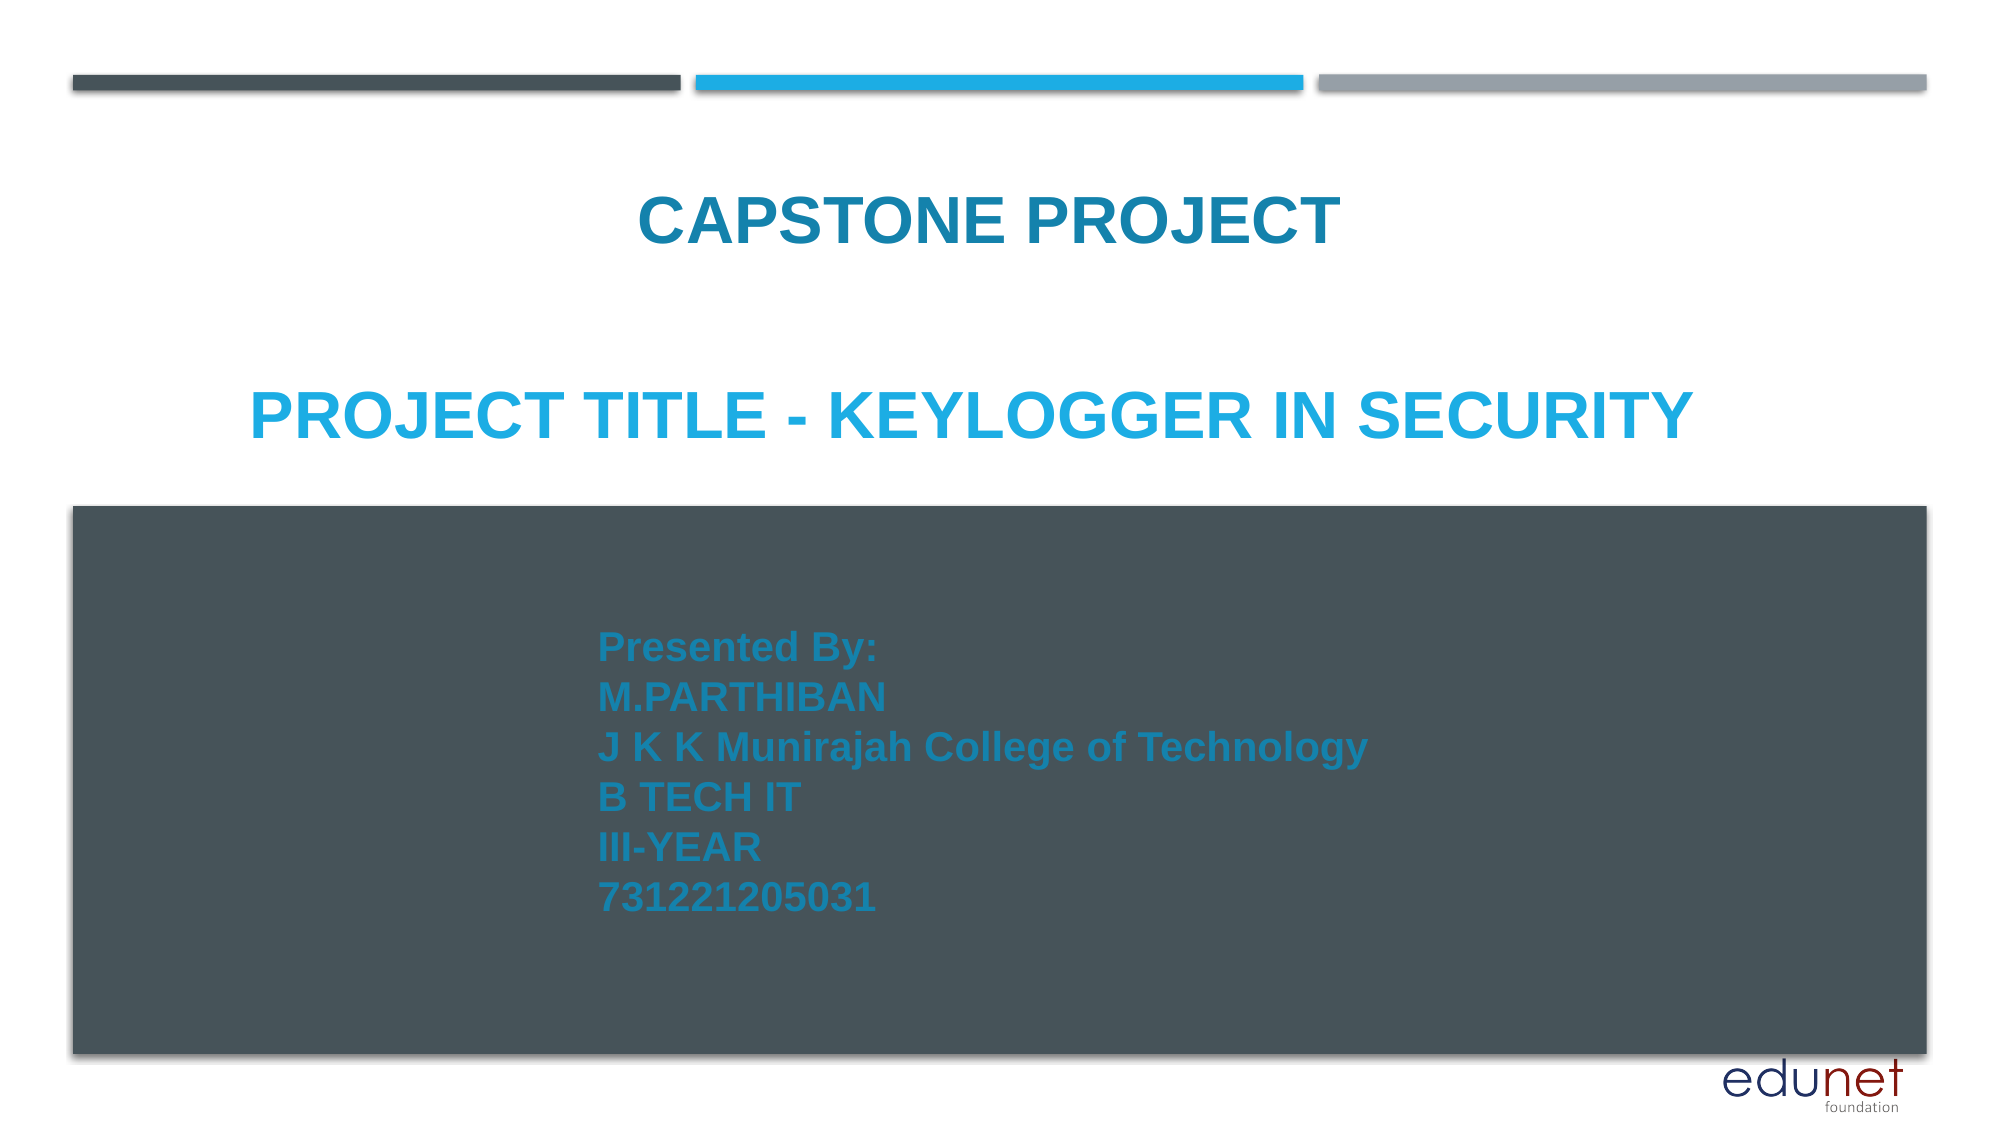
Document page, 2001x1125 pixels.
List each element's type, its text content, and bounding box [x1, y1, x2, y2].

title PROJECT TITLE - KEYLOGGER IN SECURITY [222, 298, 1723, 460]
text_box CAPSTONE PROJECT [0, 169, 2000, 265]
picture [1719, 1056, 1905, 1116]
text_box Presented By: M.PARTHIBAN J K K Munirajah College of Technology B TECH IT III-YEAR 731221205031 [582, 612, 1890, 928]
